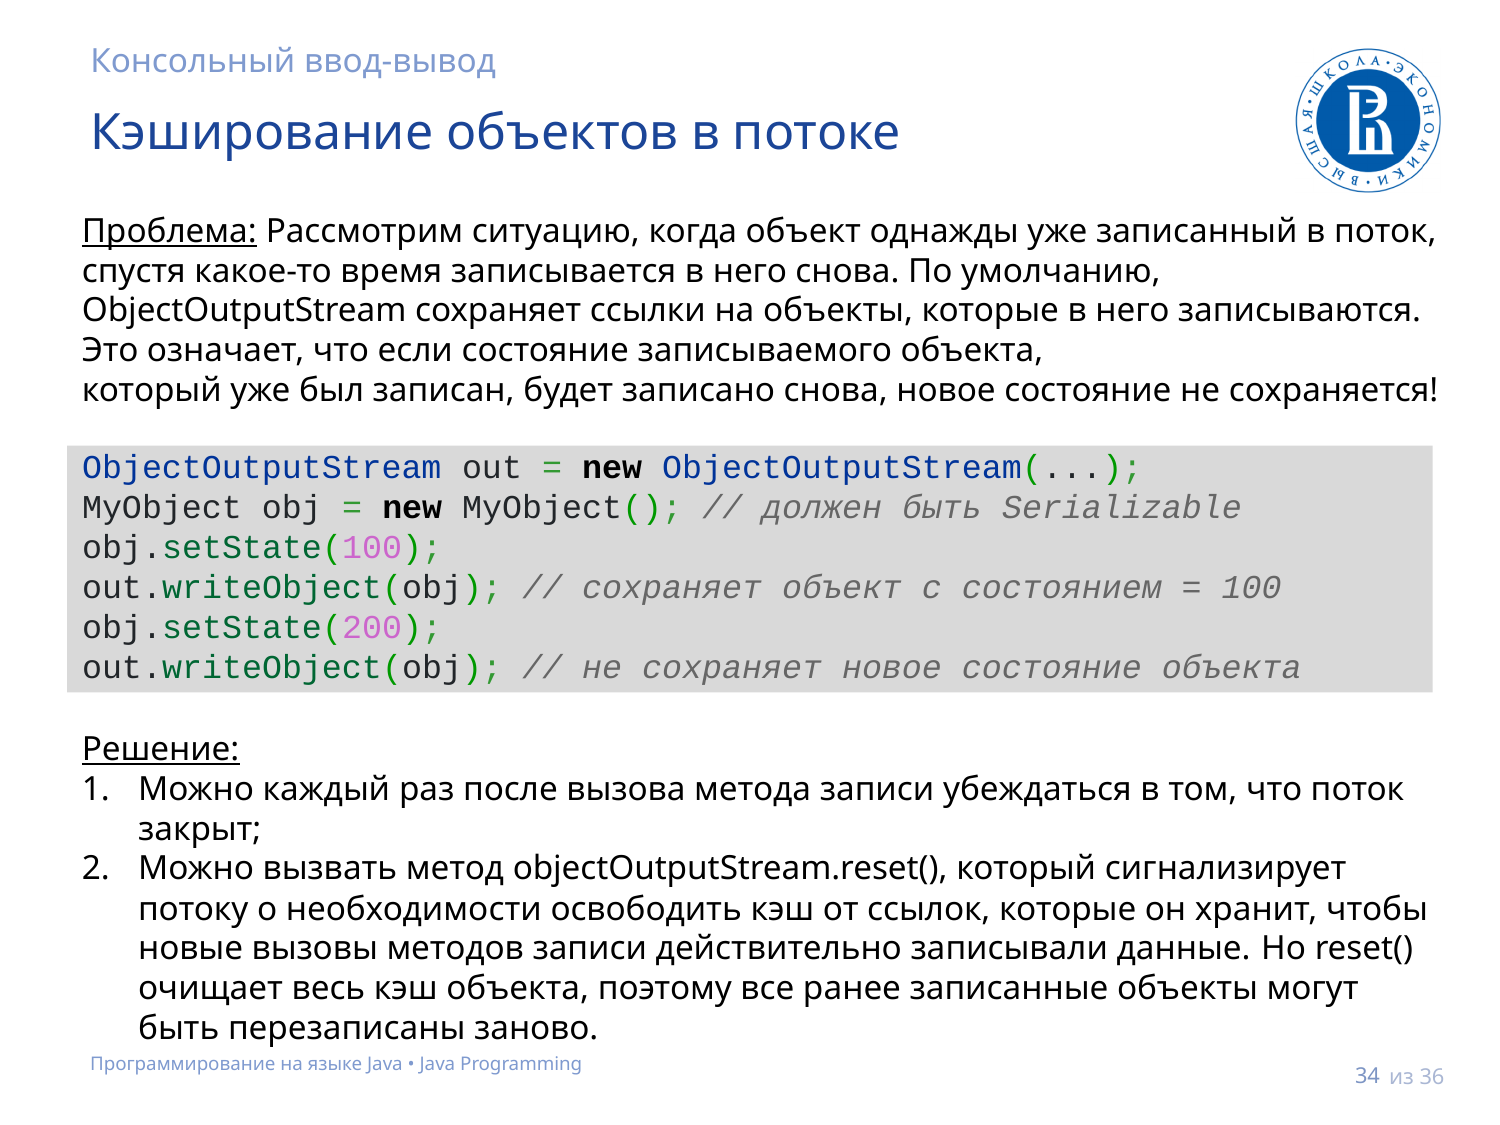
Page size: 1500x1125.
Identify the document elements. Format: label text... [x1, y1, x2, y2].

footer из 36 [1395, 1046, 1478, 1106]
text_box Консольный ввод-вывод [75, 24, 1454, 95]
text_box Проблема: Рассмотрим ситуацию, когда объект однажды уже записанный в поток, спустя какое-то время записывается в него снова. По умолчанию, ObjectOutputStream сохраняет ссылки на объекты, которые в него записываются. Это означает, что если состояние записываемого объекта, который уже был записан, будет записано снова, новое состояние не сохраняется! [67, 201, 1458, 416]
text_box Кэширование объектов в потоке [1446, 95, 1454, 175]
text_box Программирование на языке Java • Java Programming [75, 1054, 1305, 1086]
slide_number 34 [1305, 1054, 1395, 1120]
picture [1295, 47, 1442, 194]
text_box Решение: Можно каждый раз после вызова метода записи убеждаться в том, что поток закрыт; Можно вызвать метод objectOutputStream.reset(), который сигнализирует потоку о необходимости освободить кэш от ссылок, которые он хранит, чтобы новые вызовы методов записи действительно записывали данные. Но reset() очищает весь кэш объекта, поэтому все ранее записанные объекты могут быть перезаписаны заново. [67, 719, 1458, 1054]
text_box Кэширование объектов в потоке [75, 95, 1290, 175]
text_box ObjectOutputStream out = new ObjectOutputStream(...); MyObject obj = new MyObject(); // должен быть Serializable obj.setState(100); out.writeObject(obj); // сохраняет объект с состоянием = 100 obj.setState(200); out.writeObject(obj); // не сохраняет новое состояние объекта [67, 445, 1433, 693]
